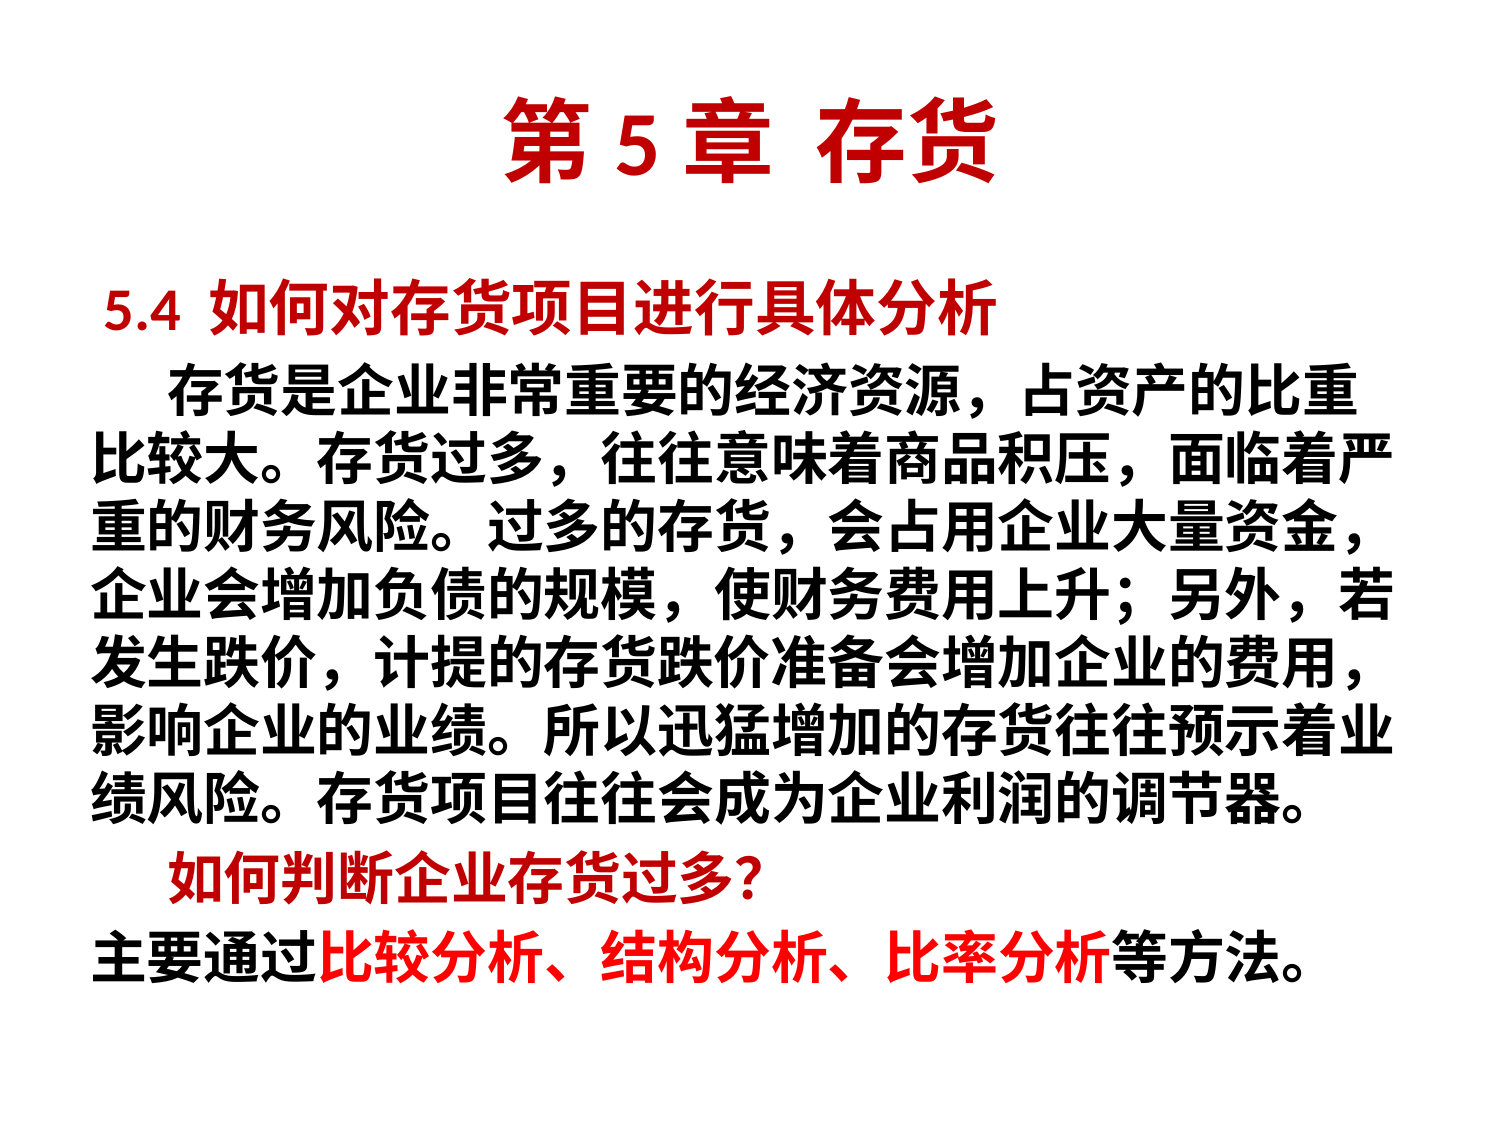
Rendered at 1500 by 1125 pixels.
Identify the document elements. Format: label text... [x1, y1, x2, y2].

list 5.4 如何对存货项目进行具体分析 存货是企业非常重要的经济资源，占资产的比重比较大。存货过多，往往意味着商品积压，面临着严重的财务风险。过多的存货，会占用企业大量资金，企业会增加负债的规模，使财务费用上升；另外，若发生跌价，计提的存货跌价准备会增加企业的费用，影响企业的业绩。所以迅猛增加的存货往往预示着业绩风险。存货项目往往会成为企业利润的调节器。 如何判断企业存货过多？ 主要通过比较分析、结构分析、比率分析等方法。 [75, 262, 1425, 1005]
title 第5章 存货 [75, 45, 1425, 233]
